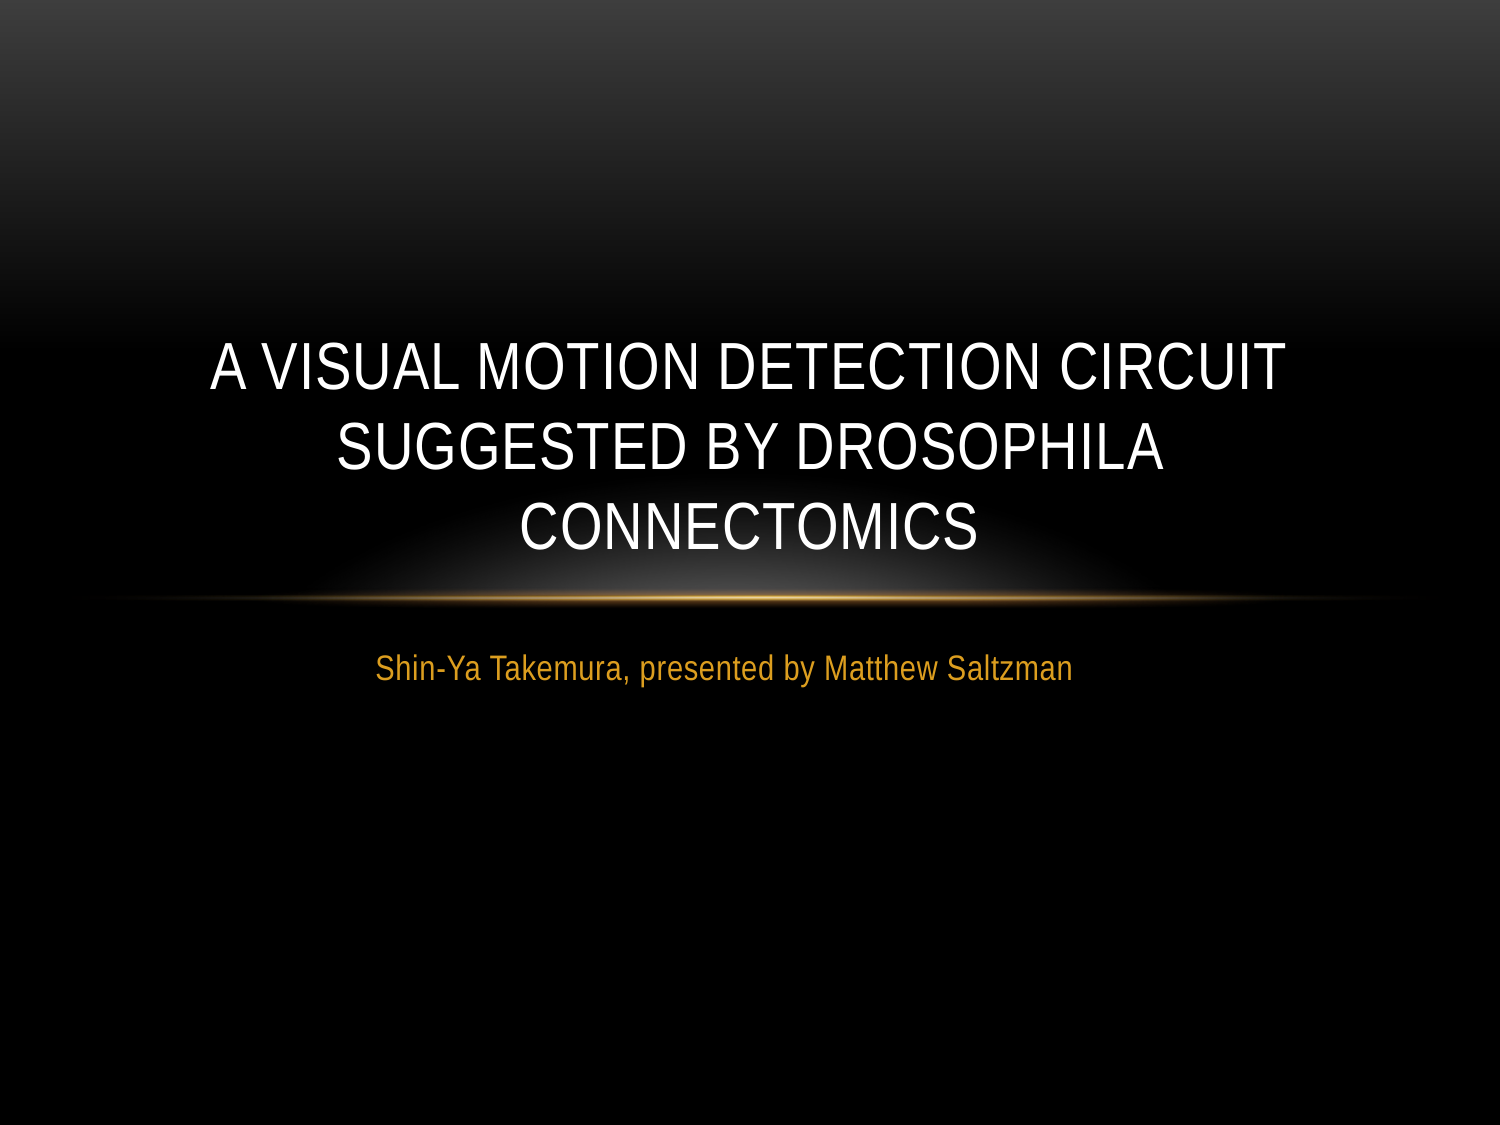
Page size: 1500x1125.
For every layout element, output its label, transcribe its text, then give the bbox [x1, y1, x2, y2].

subtitle Shin-Ya Takemura, presented by Matthew Saltzman [200, 637, 1250, 925]
title A Visual Motion detection circuit suggested by drosophila connectomics [112, 329, 1388, 571]
picture [0, 0, 1500, 750]
